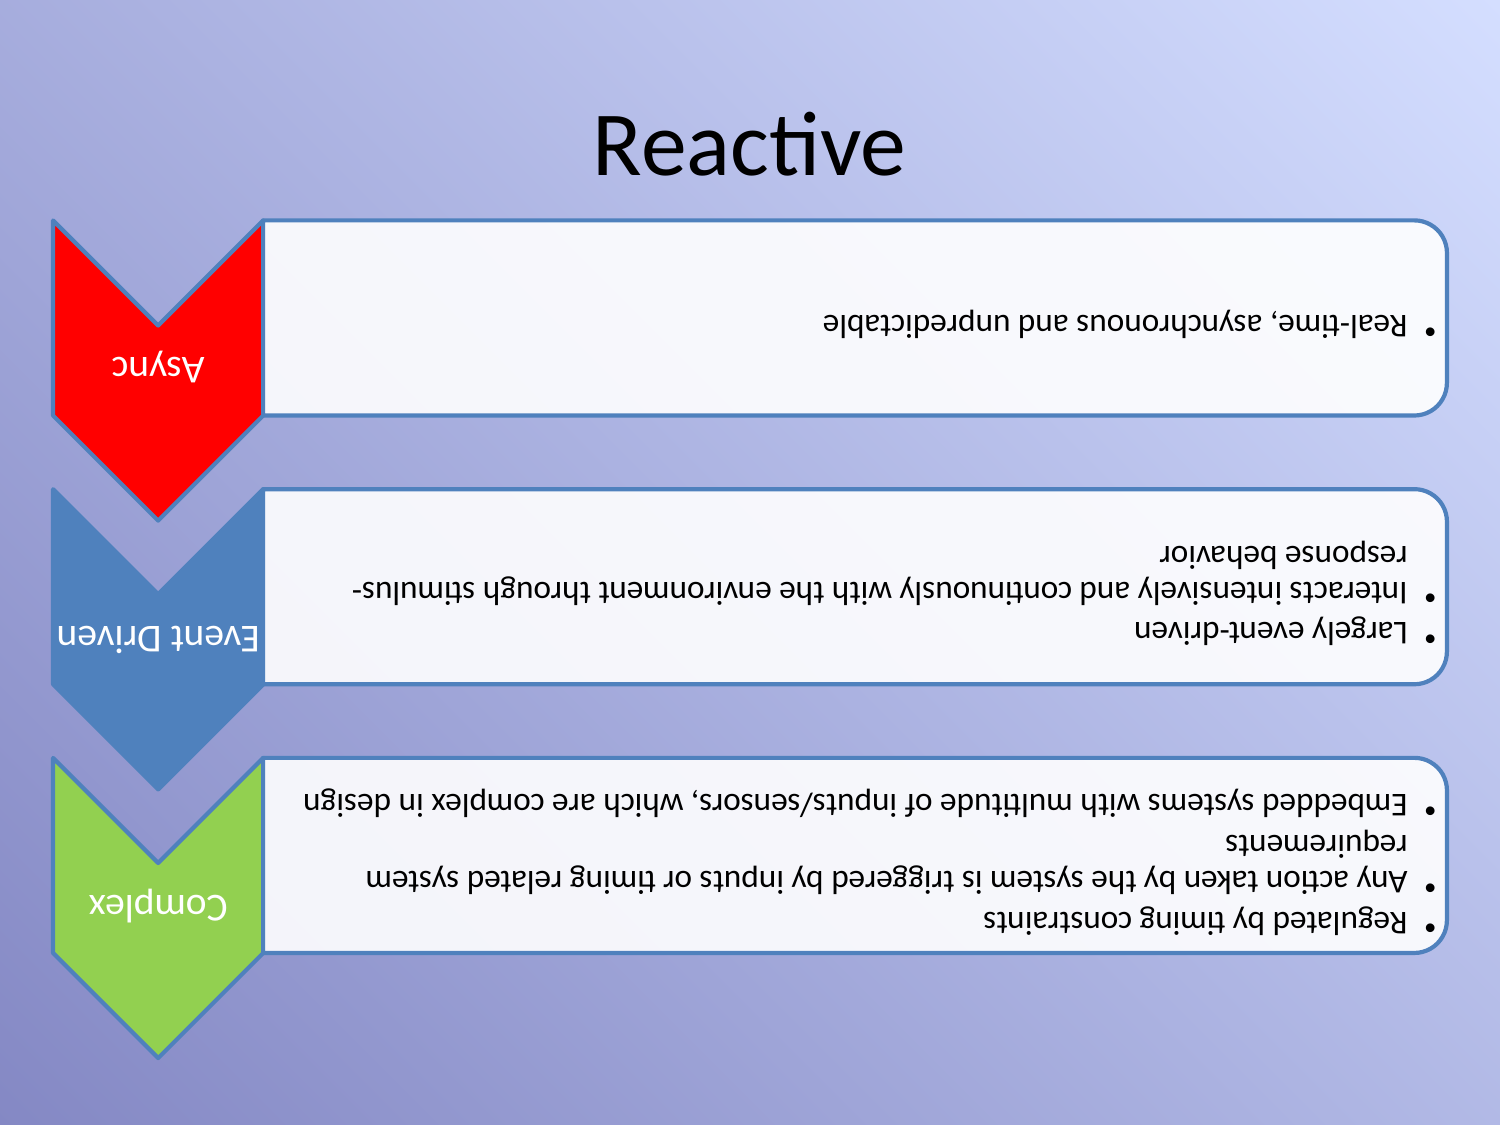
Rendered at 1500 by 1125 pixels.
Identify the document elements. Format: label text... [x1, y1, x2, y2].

title Reactive [75, 45, 1425, 218]
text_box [52, 219, 1448, 1059]
